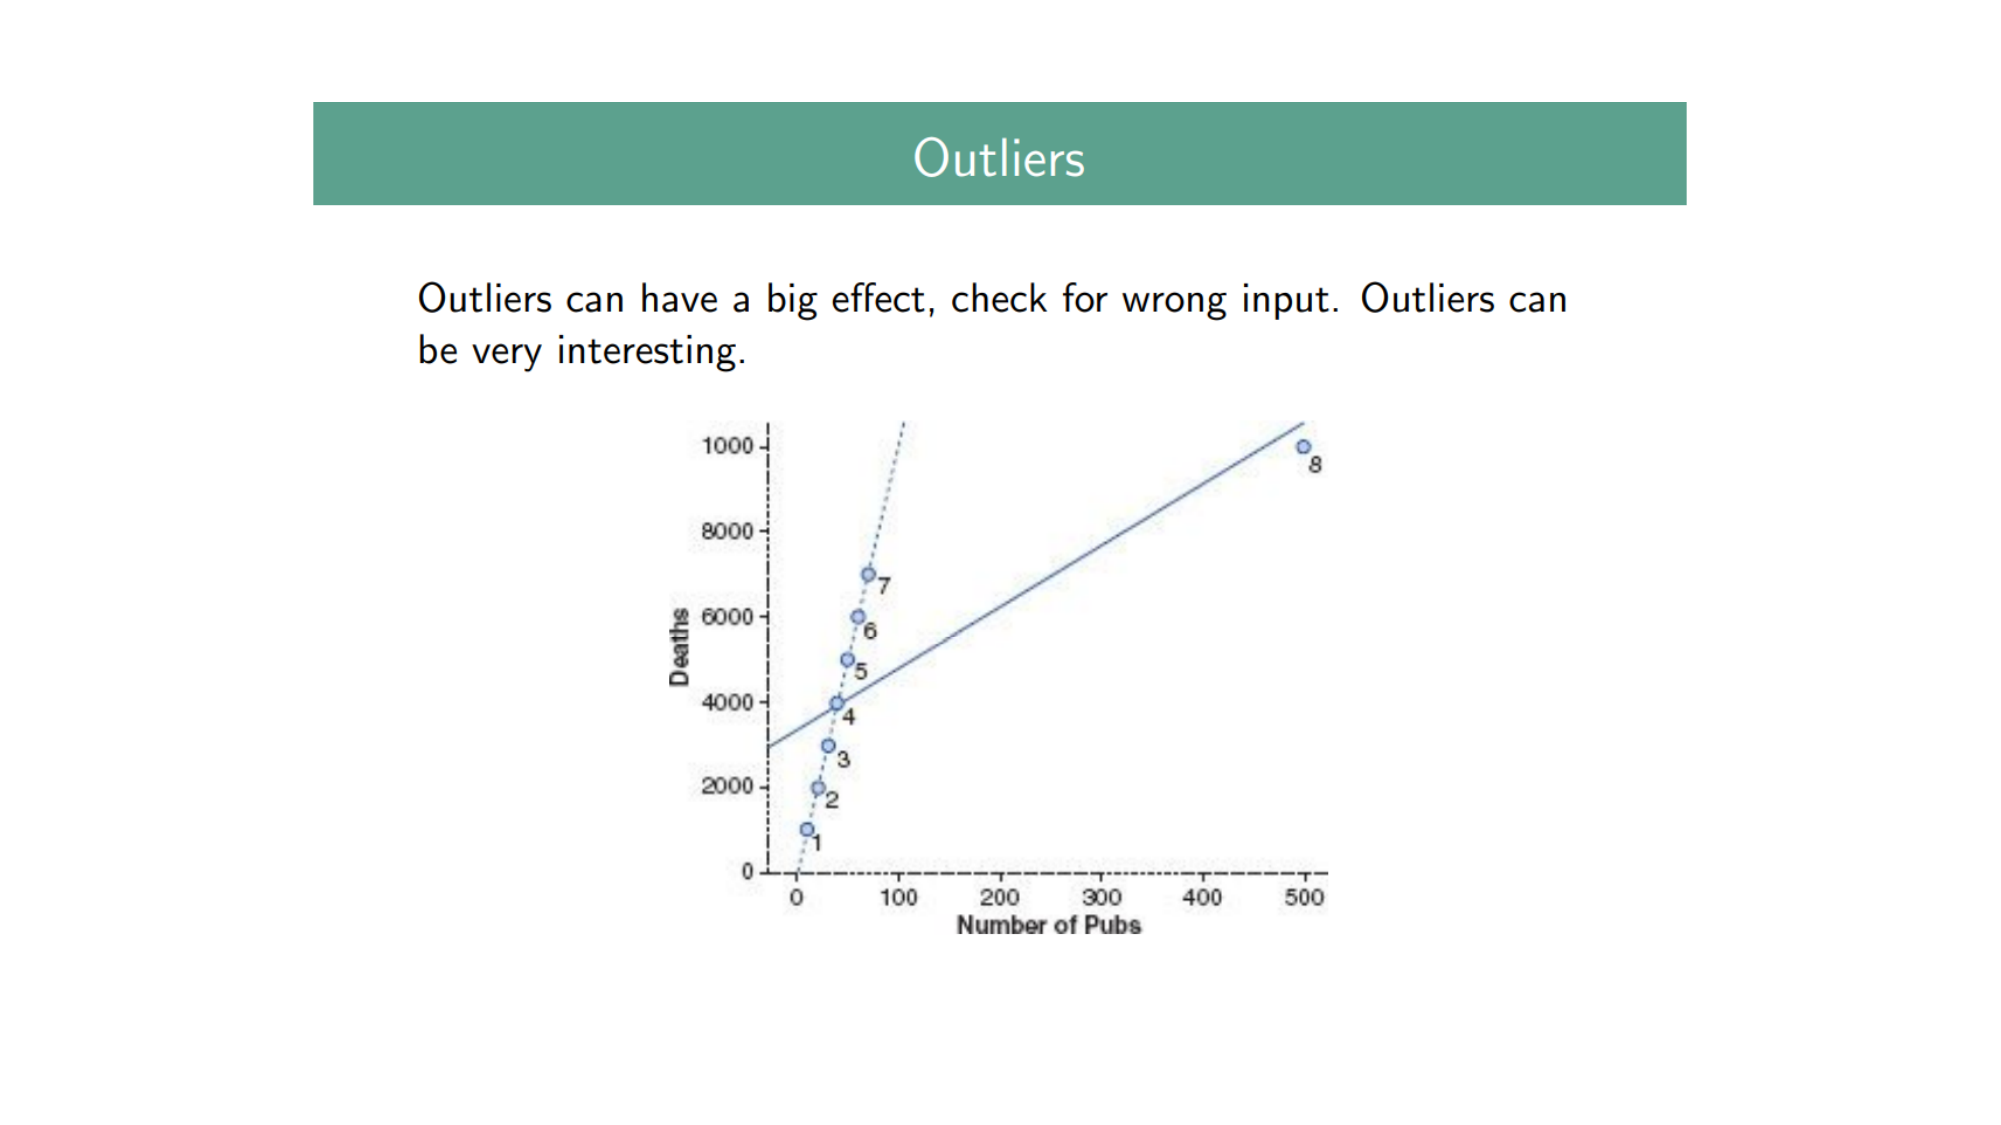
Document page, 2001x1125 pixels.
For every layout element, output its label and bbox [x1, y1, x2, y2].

list [313, 102, 1687, 1023]
